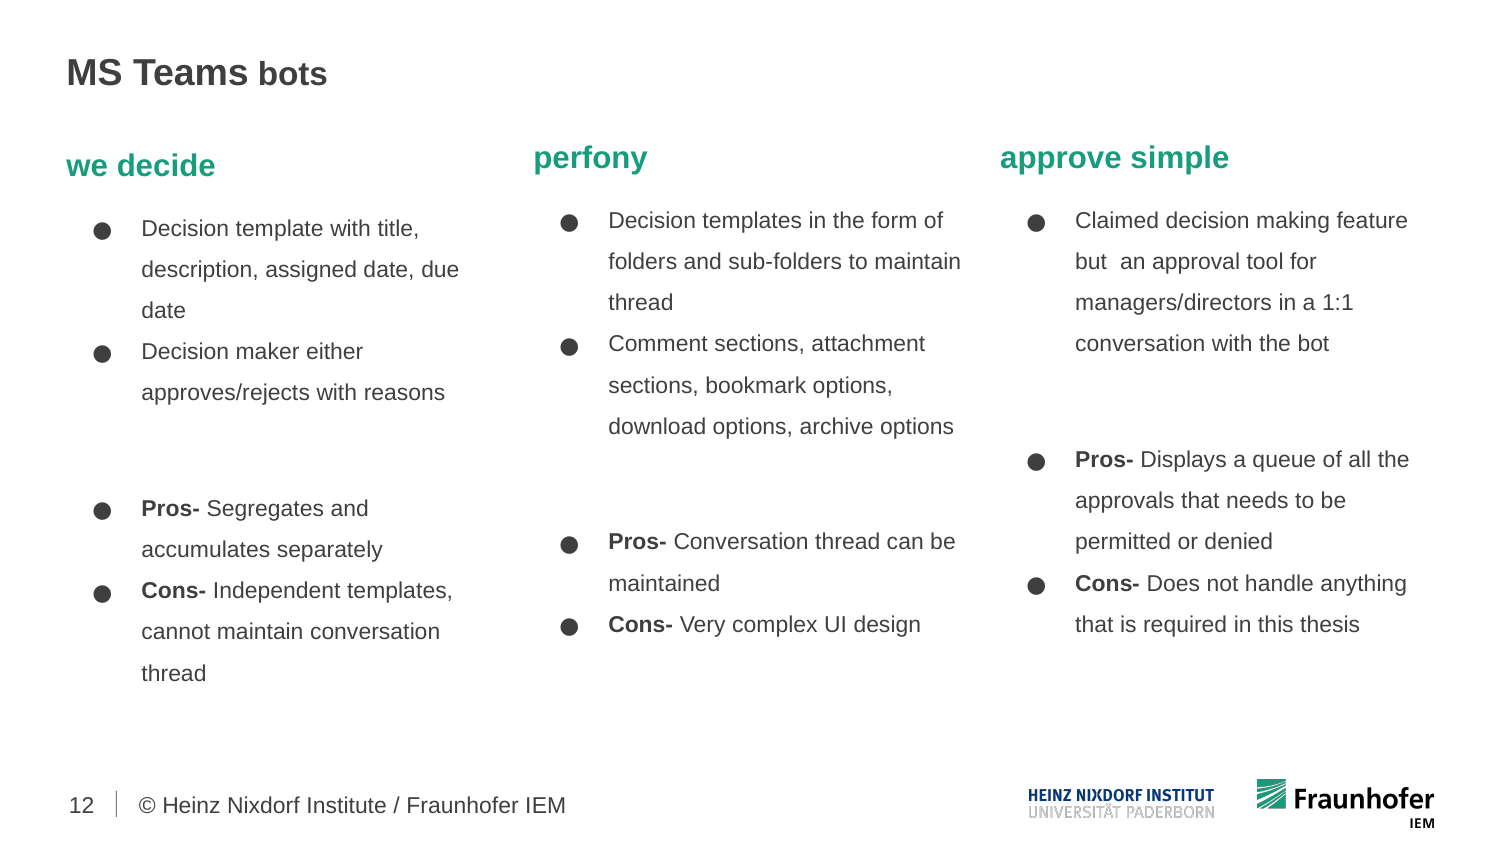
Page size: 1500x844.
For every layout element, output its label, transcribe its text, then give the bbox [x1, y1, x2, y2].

footer © Heinz Nixdorf Institute / Fraunhofer IEM [138, 786, 751, 822]
list we decide Decision template with title, description, assigned date, due date Decision maker either approves/rejects with reasons Pros- Segregates and accumulates separately Cons- Independent templates, cannot maintain conversation thread [66, 126, 500, 764]
title MS Teams bots [66, 53, 1434, 102]
list approve simple Claimed decision making feature but an approval tool for managers/directors in a 1:1 conversation with the bot Pros- Displays a queue of all the approvals that needs to be permitted or denied Cons- Does not handle anything that is required in this thesis [1000, 119, 1434, 764]
picture [1029, 789, 1214, 818]
list perfony Decision templates in the form of folders and sub-folders to maintain thread Comment sections, attachment sections, bookmark options, download options, archive options Pros- Conversation thread can be maintained Cons- Very complex UI design [533, 119, 967, 764]
picture [1257, 779, 1434, 828]
slide_number ‹#› [66, 786, 95, 822]
